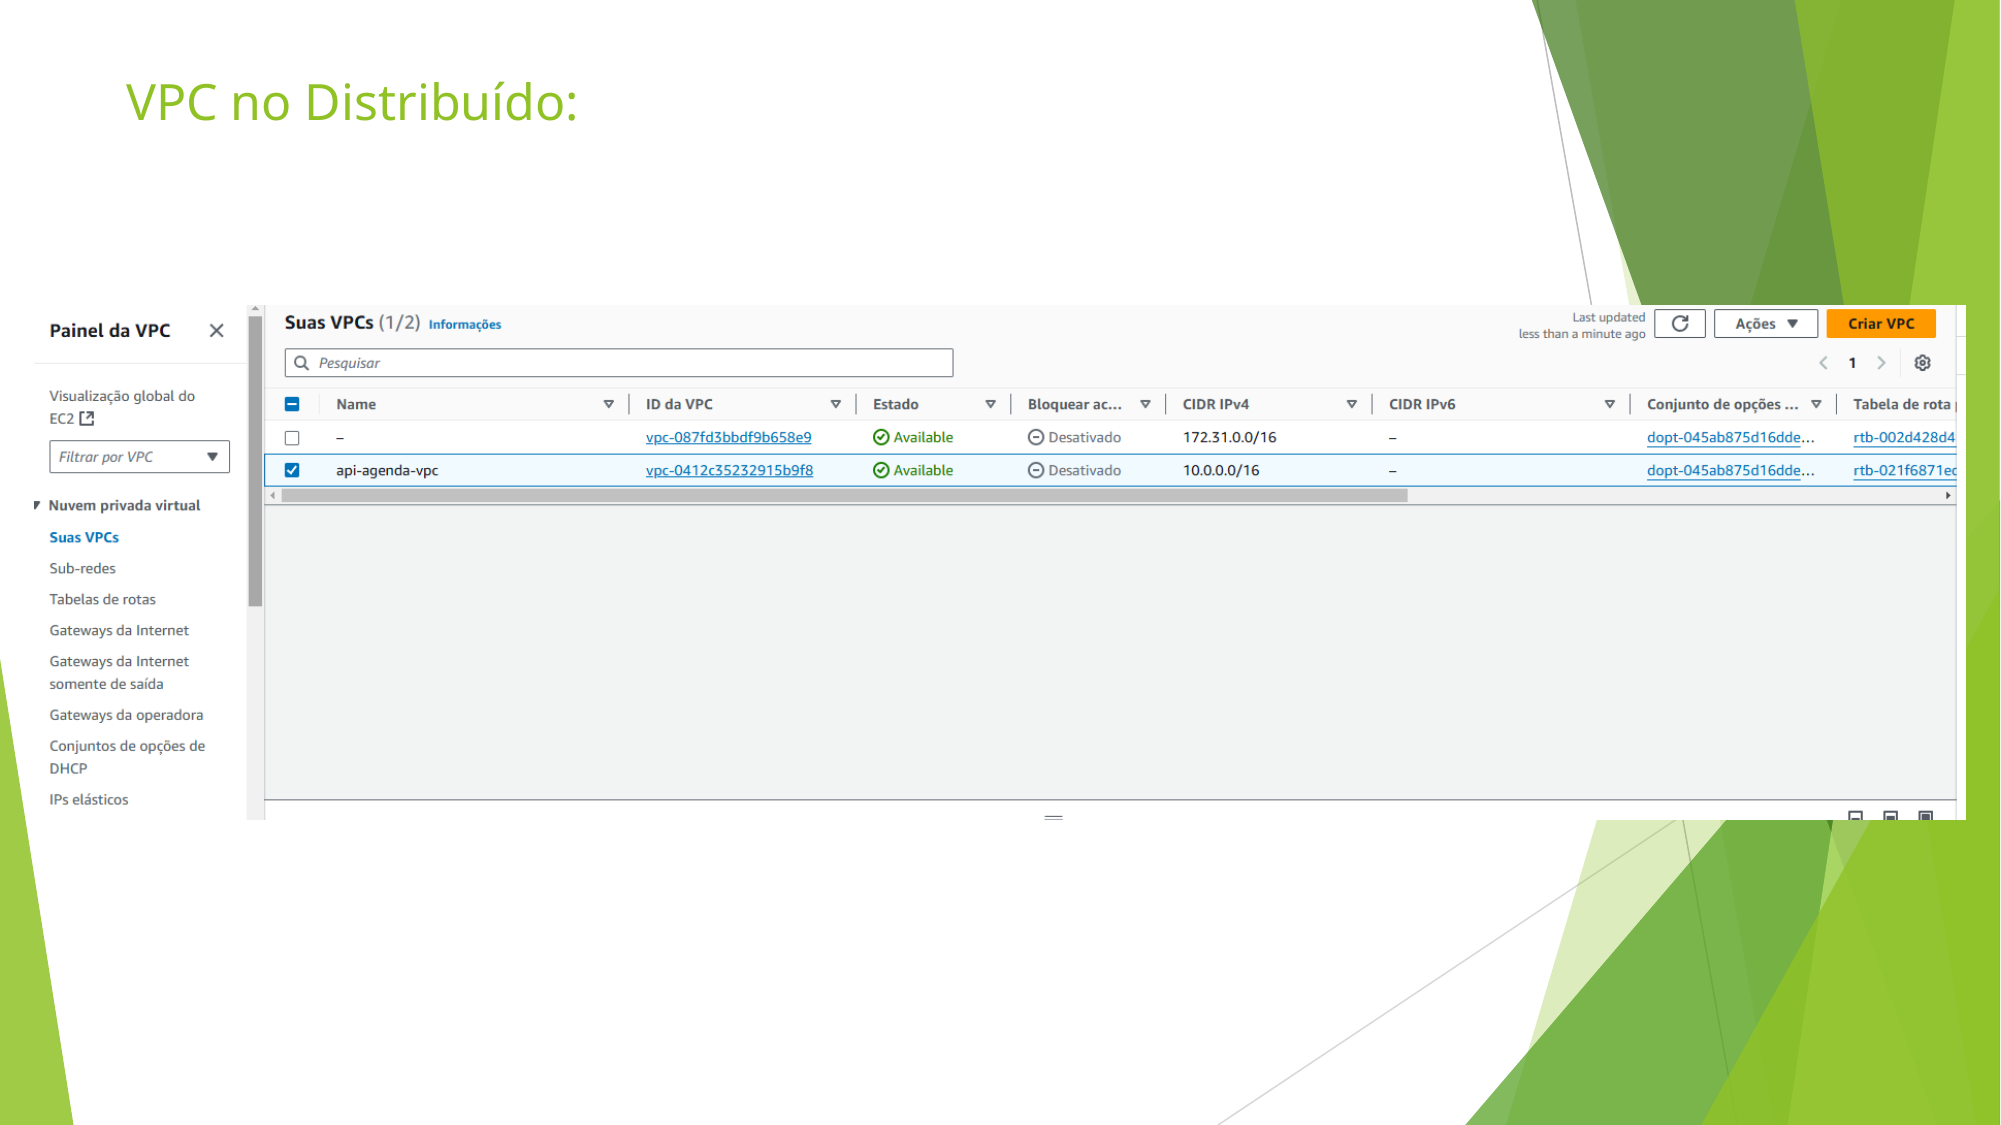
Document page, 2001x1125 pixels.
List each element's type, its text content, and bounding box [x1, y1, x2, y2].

title VPC no Distribuído: [111, 59, 1522, 277]
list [34, 304, 1966, 821]
